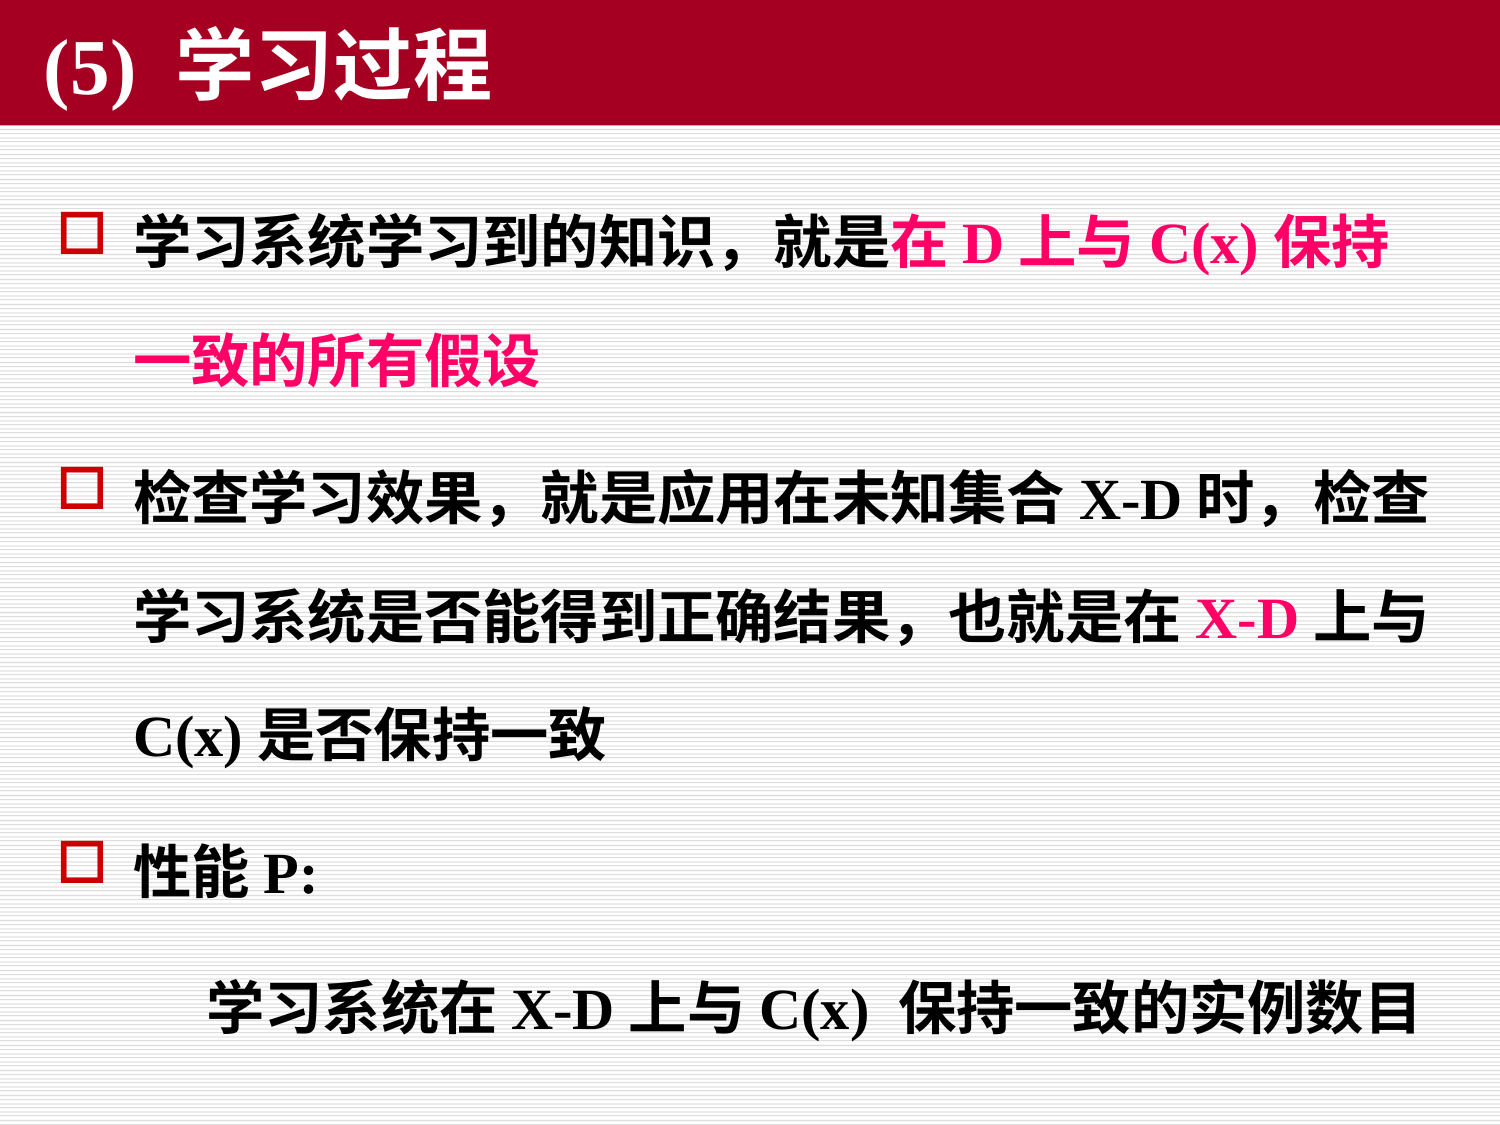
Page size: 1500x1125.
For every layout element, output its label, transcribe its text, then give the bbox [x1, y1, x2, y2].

title (5) 学习过程 [0, 0, 1500, 126]
list 学习系统学习到的知识，就是在D上与C(x)保持一致的所有假设 检查学习效果，就是应用在未知集合X-D时，检查学习系统是否能得到正确结果，也就是在X-D上与C(x)是否保持一致 性能P: 学习系统在X-D上与C(x) 保持一致的实例数目 [41, 148, 1459, 1035]
picture [0, 126, 1500, 1125]
